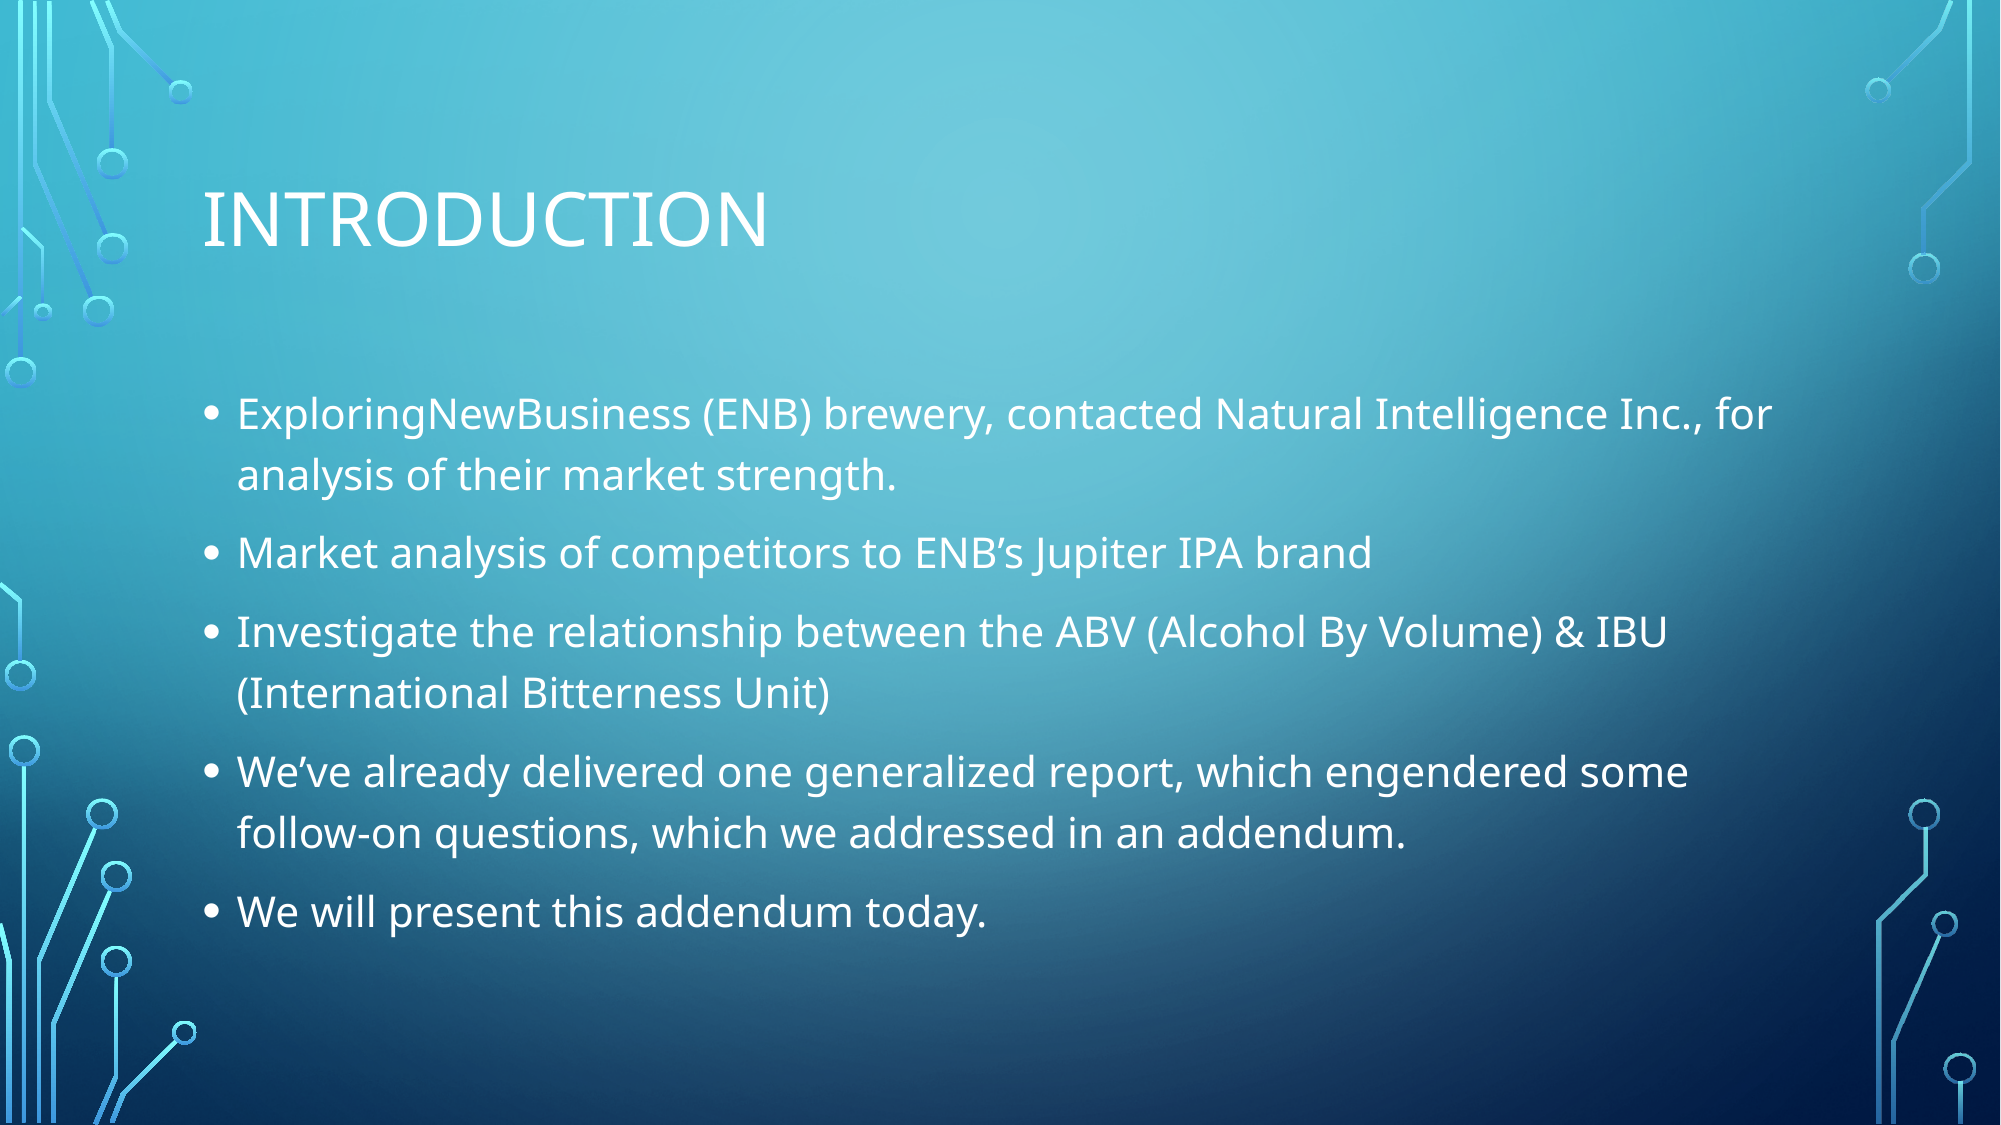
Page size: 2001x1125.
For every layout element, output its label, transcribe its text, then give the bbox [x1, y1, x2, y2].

title introduction [187, 101, 1813, 344]
list ExploringNewBusiness (ENB) brewery, contacted Natural Intelligence Inc., for analysis of their market strength. Market analysis of competitors to ENB’s Jupiter IPA brand Investigate the relationship between the ABV (Alcohol By Volume) & IBU (International Bitterness Unit) We’ve already delivered one generalized report, which engendered some follow-on questions, which we addressed in an addendum. We will present this addendum today. [187, 369, 1813, 950]
